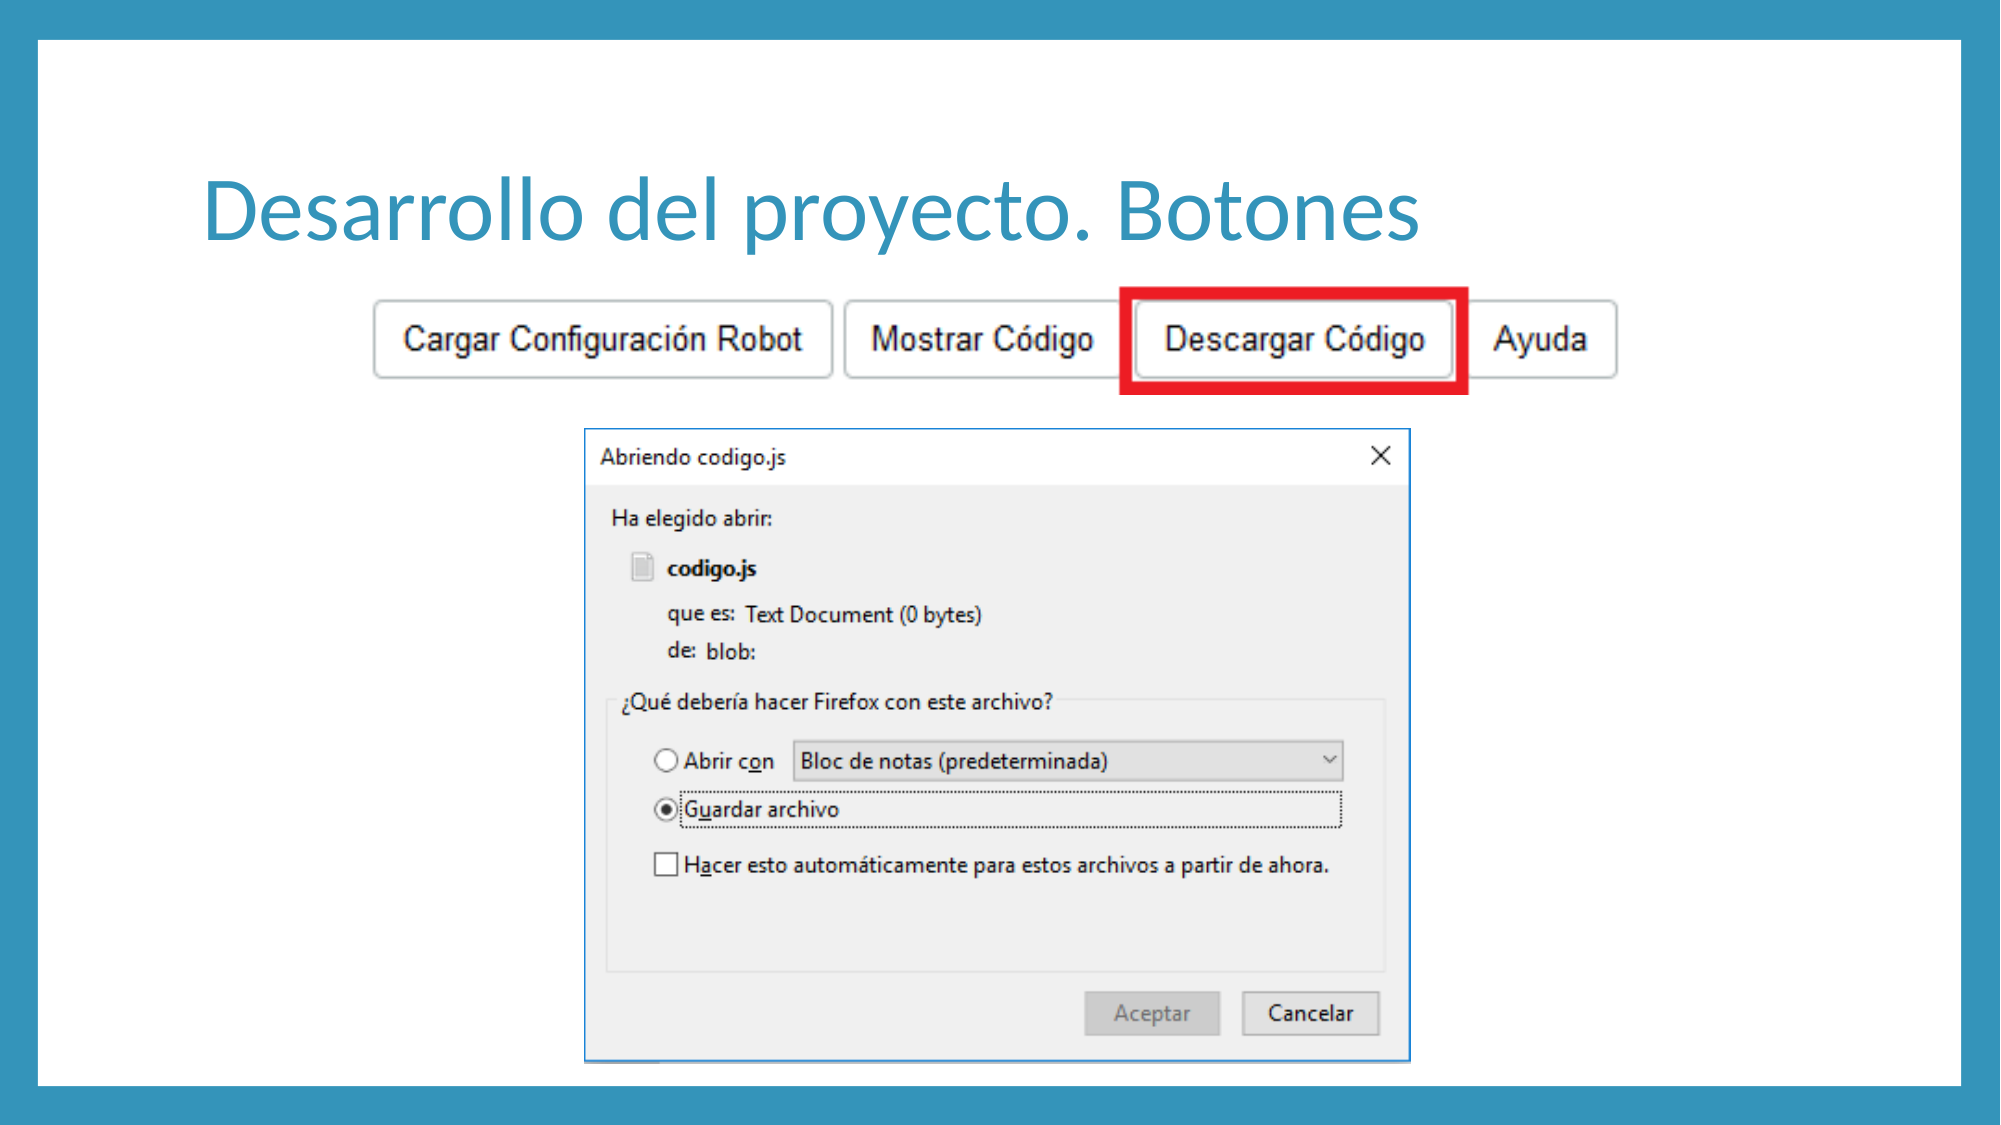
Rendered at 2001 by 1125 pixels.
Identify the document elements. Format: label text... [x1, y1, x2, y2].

title Desarrollo del proyecto. Botones [187, 99, 1808, 323]
picture [351, 285, 1649, 395]
picture [583, 427, 1411, 1064]
